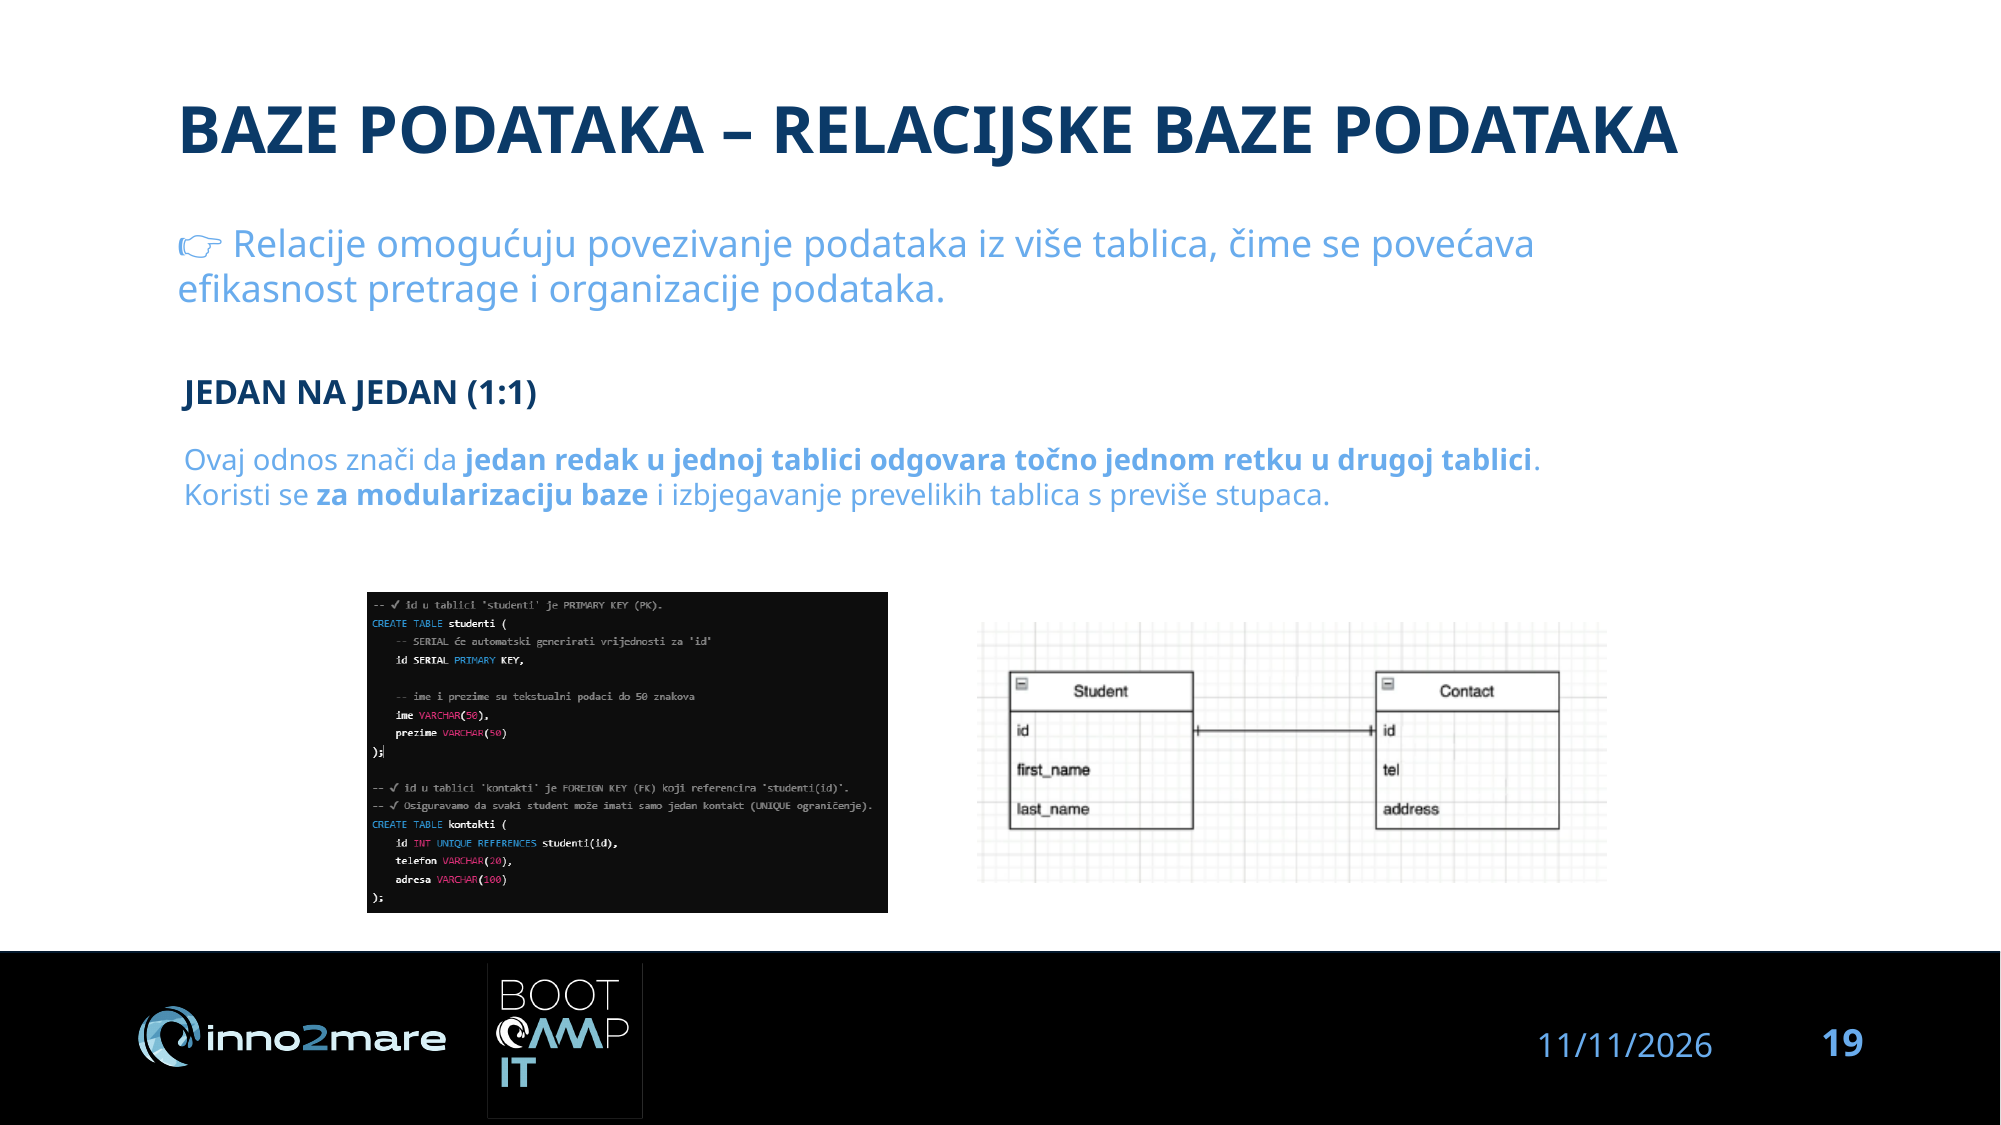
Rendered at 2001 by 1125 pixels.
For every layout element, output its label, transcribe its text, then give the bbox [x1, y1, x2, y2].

picture [367, 592, 888, 913]
text_box 👉 Relacije omogućuju povezivanje podataka iz više tablica, čime se povećava efikasnost pretrage i organizacije podataka. [162, 212, 1616, 318]
text_box Ovaj odnos znači da jedan redak u jednoj tablici odgovara točno jednom retku u drugoj tablici. Koristi se za modularizaciju baze i izbjegavanje prevelikih tablica s previše stupaca. [169, 433, 1623, 519]
picture [138, 957, 690, 1124]
picture [976, 622, 1607, 884]
text_box Jedan na jedan (1:1) [169, 323, 1044, 433]
text_box Baze podataka – Relacijske baze podataka [162, 62, 1888, 203]
